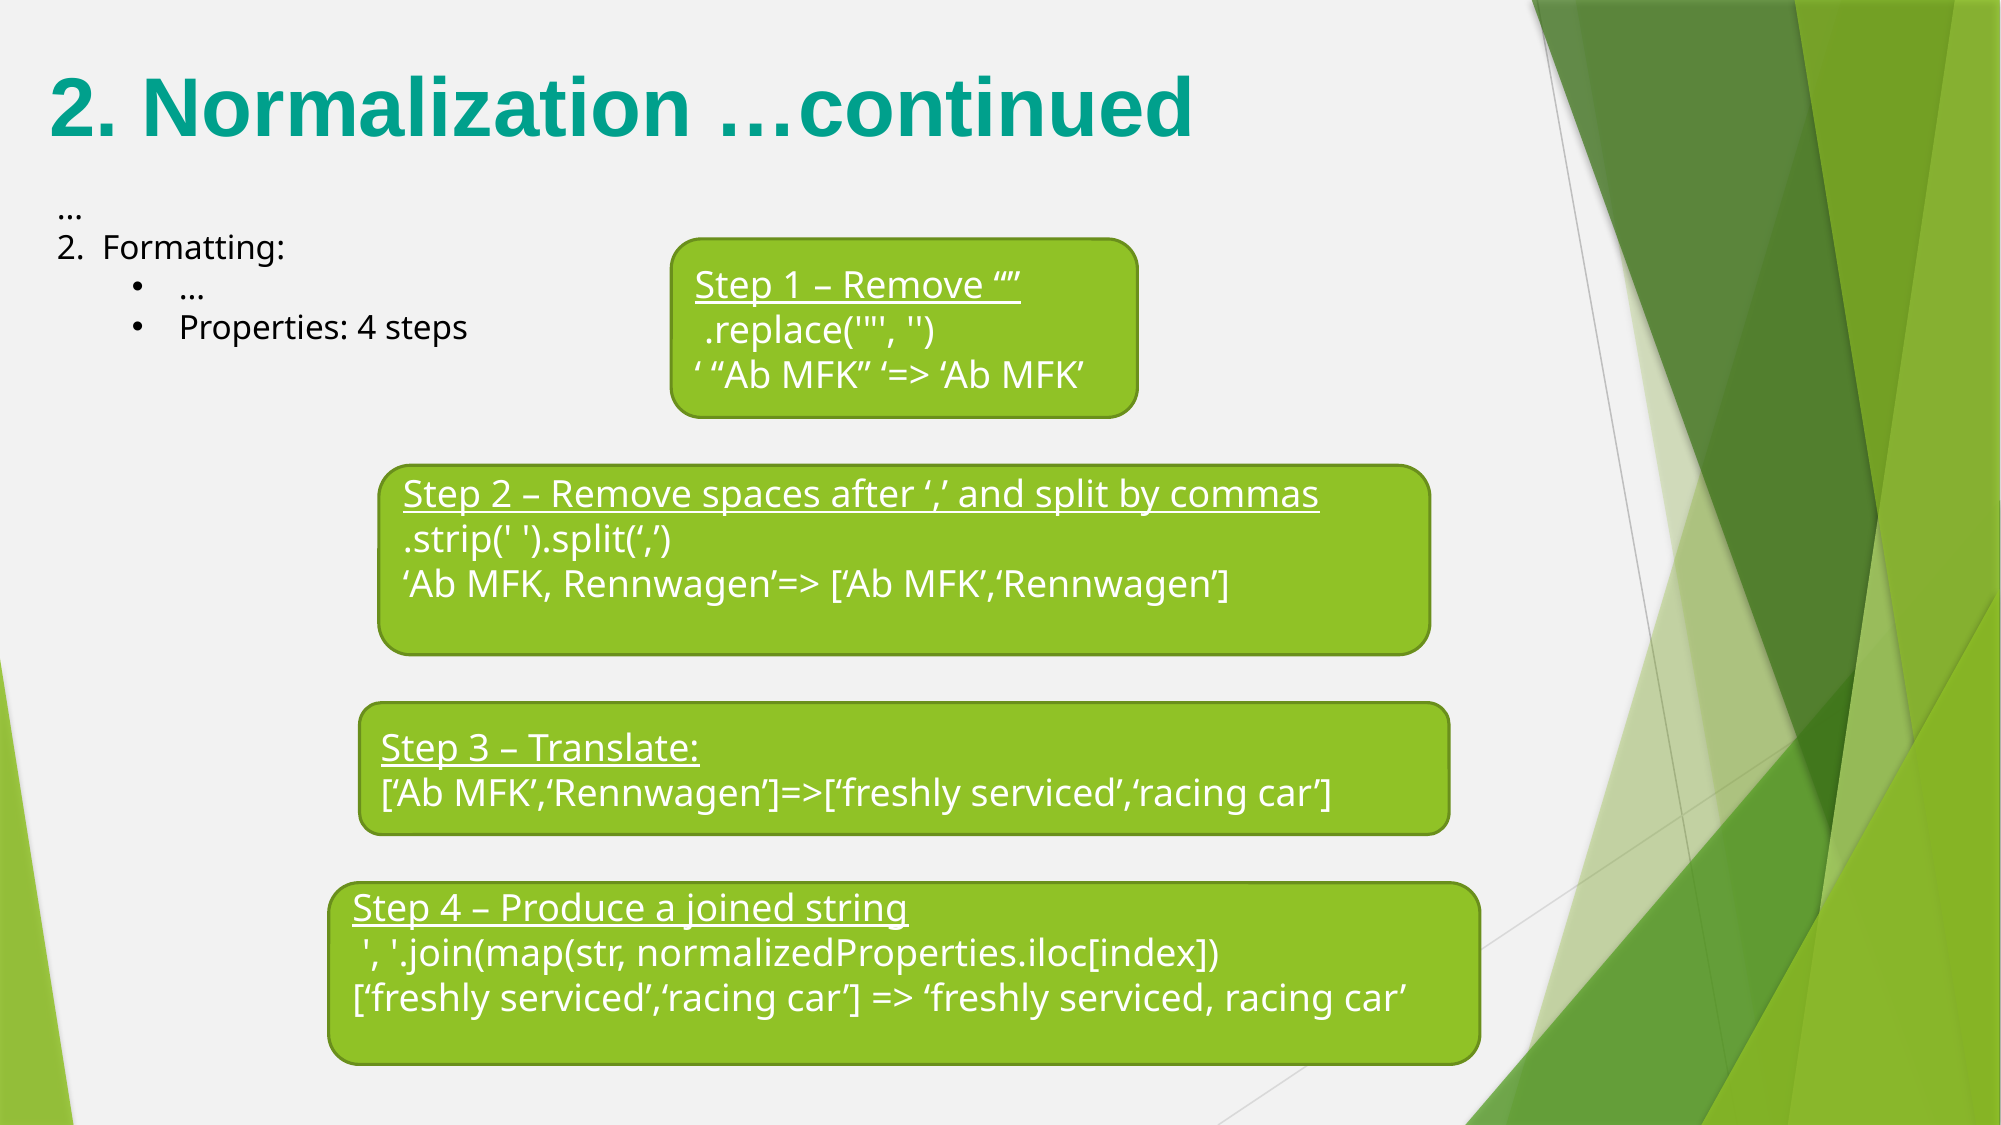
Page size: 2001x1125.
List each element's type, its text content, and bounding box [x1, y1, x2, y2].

text_box 2. Normalization …continued [34, 45, 1212, 161]
text_box Step 2 – Remove spaces after ‘,’ and split by commas .strip(' ').split(‘,’) ‘Ab MFK, Rennwagen’=> [‘Ab MFK’,‘Rennwagen’] [377, 463, 1432, 657]
text_box Step 4 – Produce a joined string ', '.join(map(str, normalizedProperties.iloc[index]) [‘freshly serviced’,‘racing car’] => ‘freshly serviced, racing car’ [327, 881, 1482, 1066]
text_box Step 3 – Translate: [‘Ab MFK’,‘Rennwagen’]=>[‘freshly serviced’,‘racing car’] [357, 701, 1451, 837]
text_box … 2. Formatting: … Properties: 4 steps [42, 179, 588, 434]
text_box Step 1 – Remove “” .replace('"', '') ‘ “Ab MFK” ‘=> ‘Ab MFK’ [669, 237, 1139, 419]
